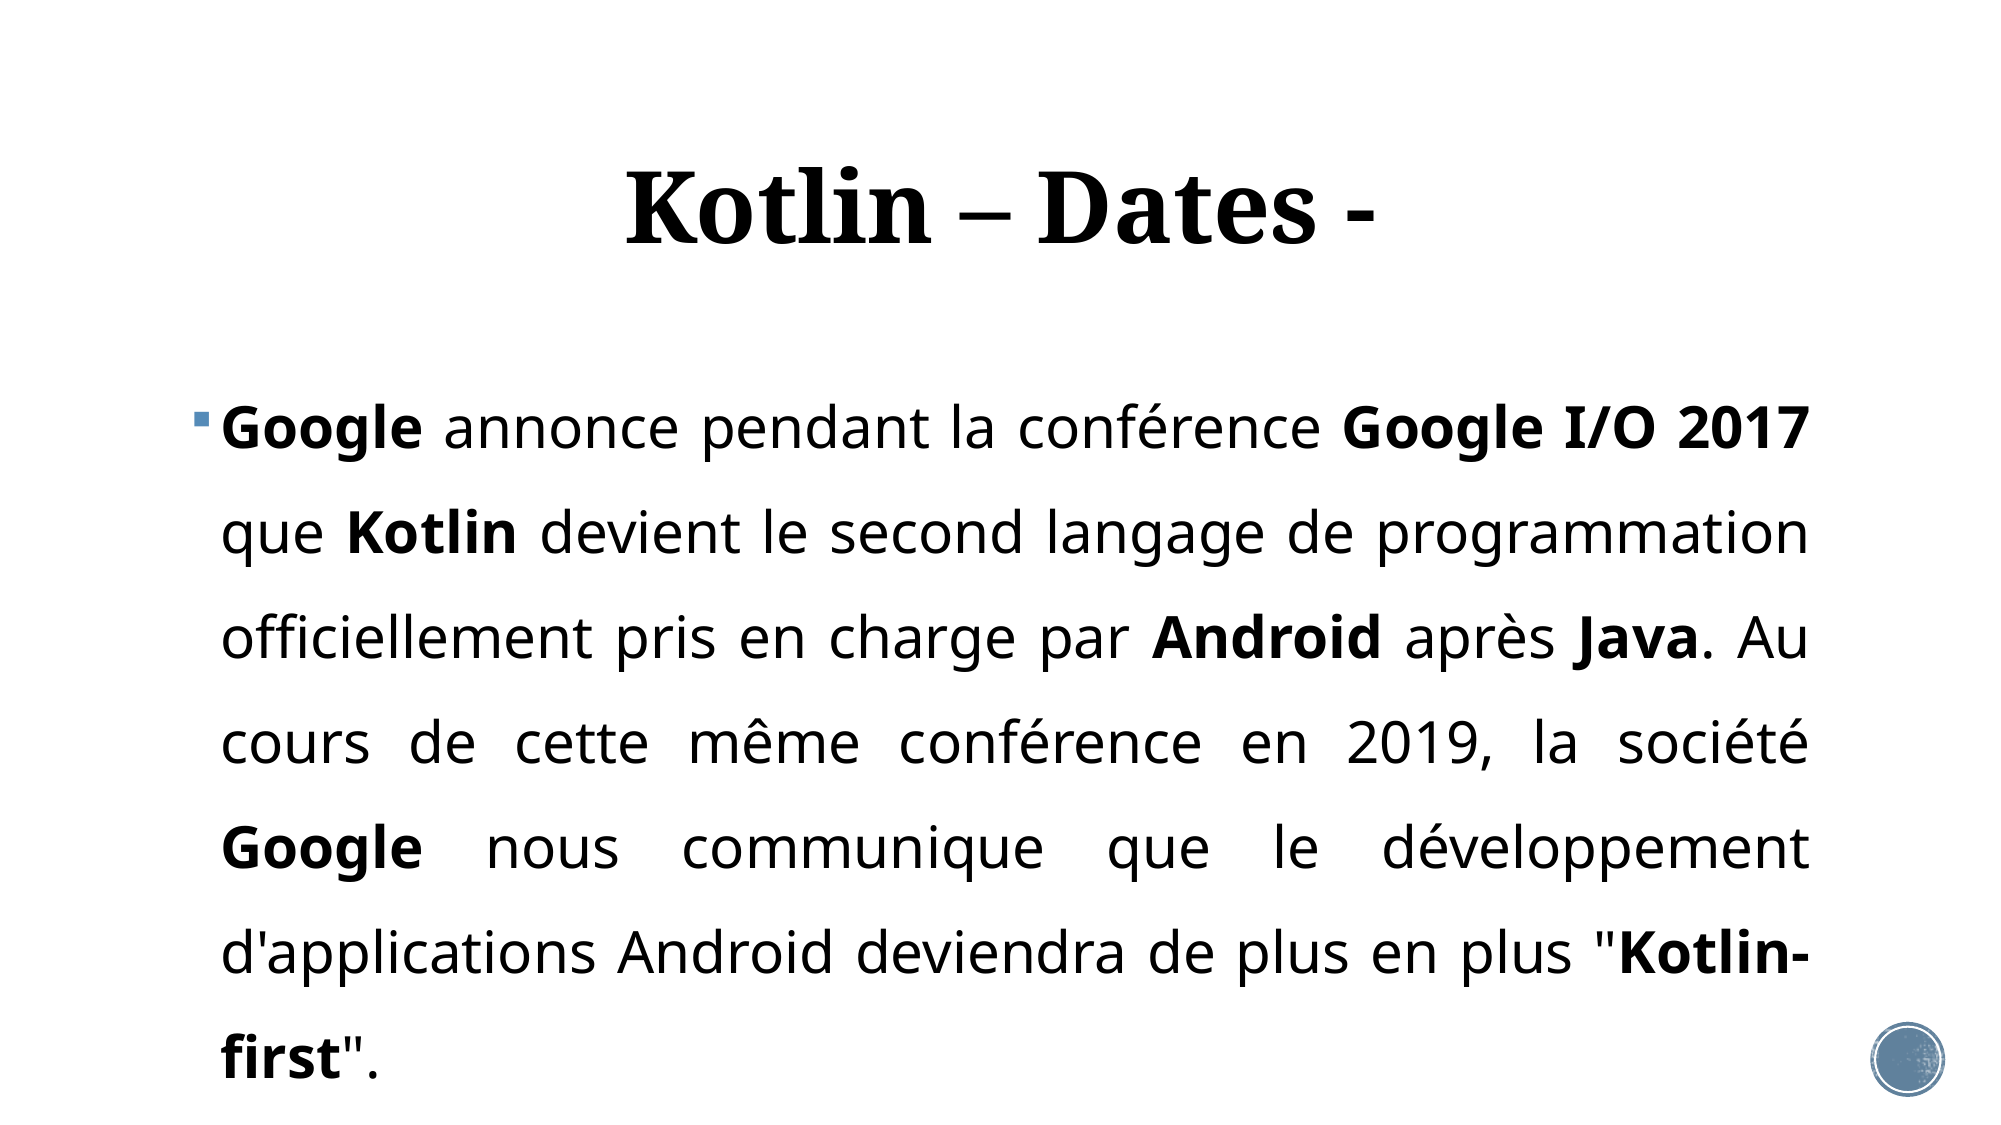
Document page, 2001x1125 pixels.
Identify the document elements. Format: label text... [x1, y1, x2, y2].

title Kotlin – Dates - [175, 79, 1826, 344]
list Google annonce pendant la conférence Google I/O 2017 que Kotlin devient le second langage de programmation officiellement pris en charge par Android après Java. Au cours de cette même conférence en 2019, la société Google nous communique que le développement d'applications Android deviendra de plus en plus "Kotlin-first". [175, 348, 1826, 1013]
